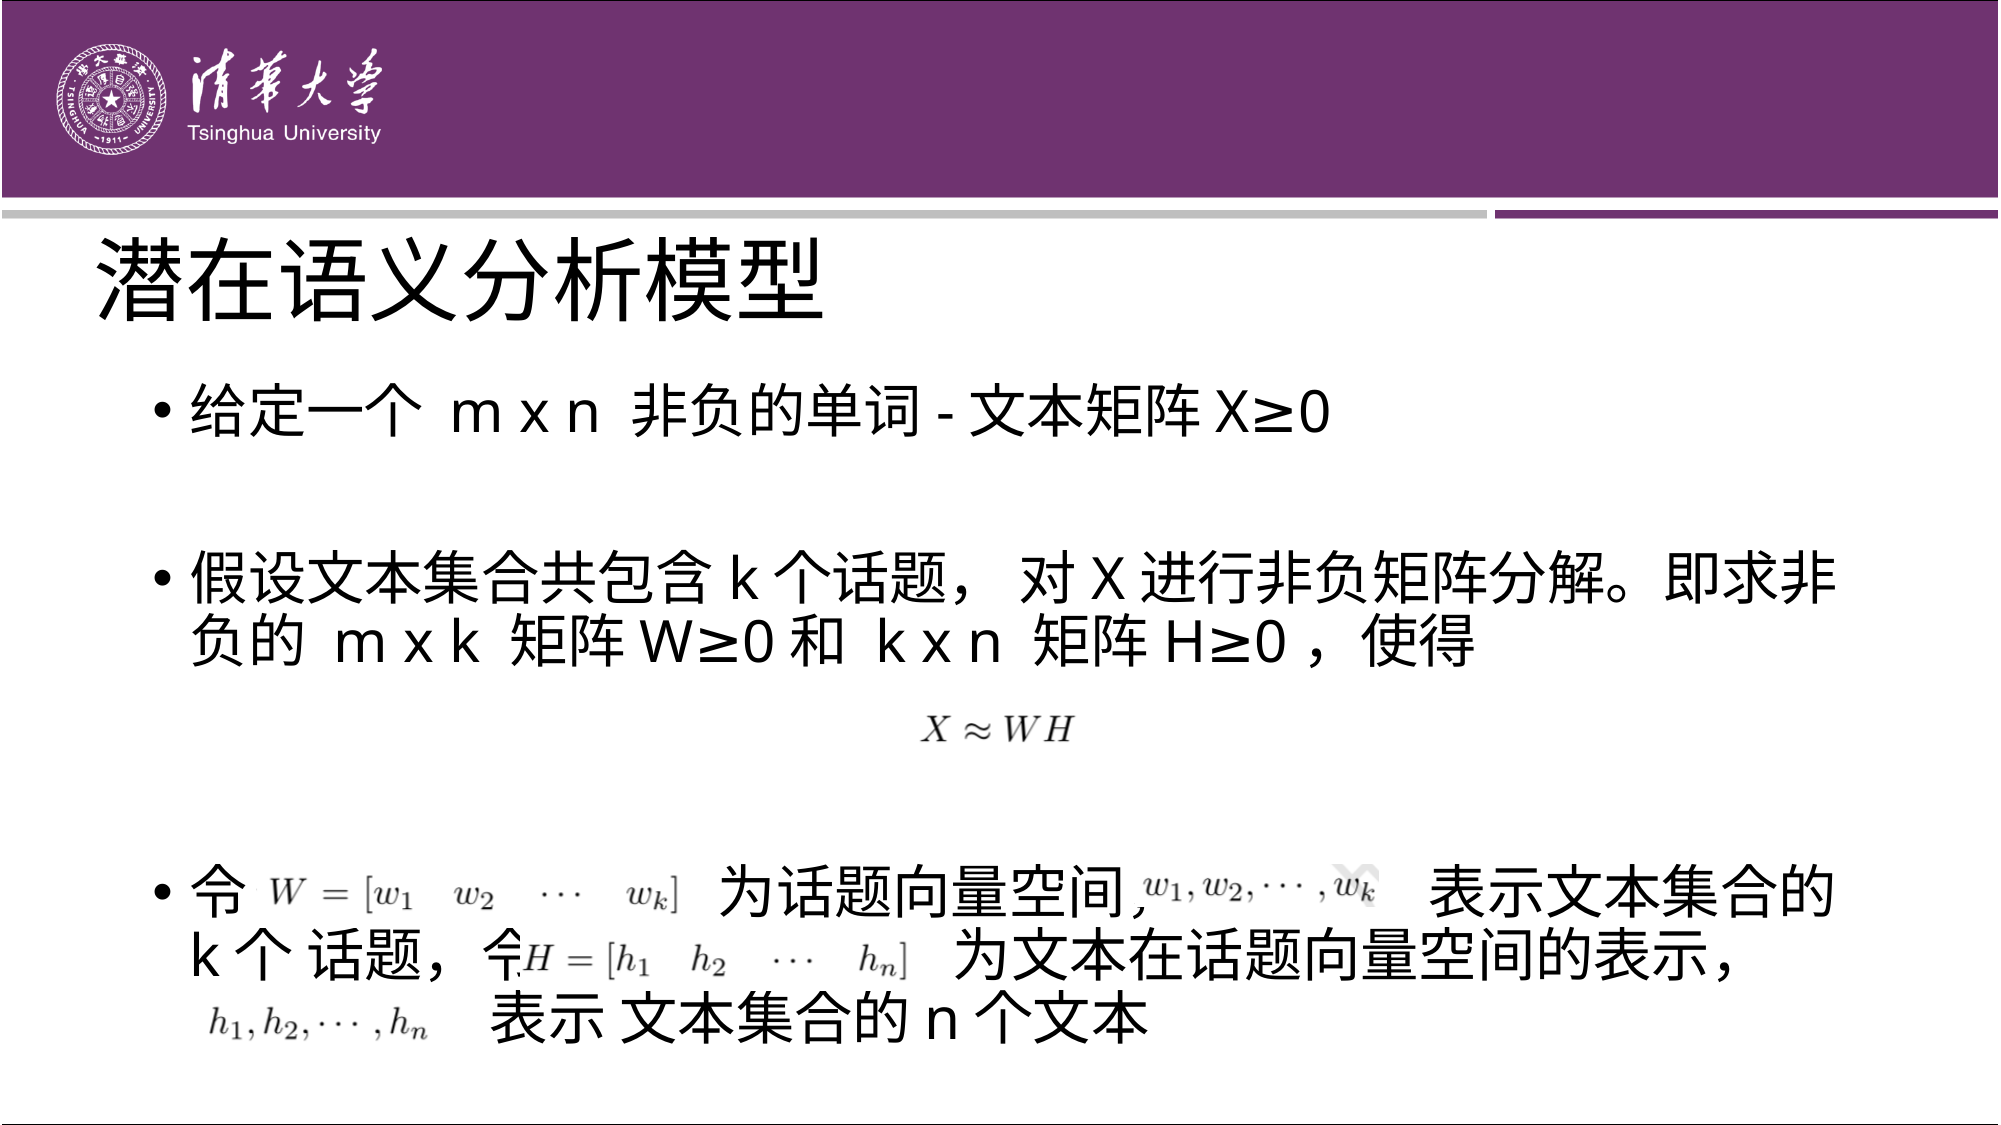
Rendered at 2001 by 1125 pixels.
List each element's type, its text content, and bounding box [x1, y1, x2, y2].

picture [2, 0, 1998, 1125]
title 潜在语义分析模型 [78, 176, 1804, 394]
list 给定一个 m x n 非负的单词-文本矩阵X≥0 假设文本集合共包含k个话题， 对X进行非负矩阵分解。即求非负的 m x k 矩阵W≥0和 k x n 矩阵H≥0，使得 令 为话题向量空间， 表示文本集合的k个 话题，令 为文本在话题向量空间的表示， 表示 文本集合的n个文本 [137, 374, 1863, 1089]
